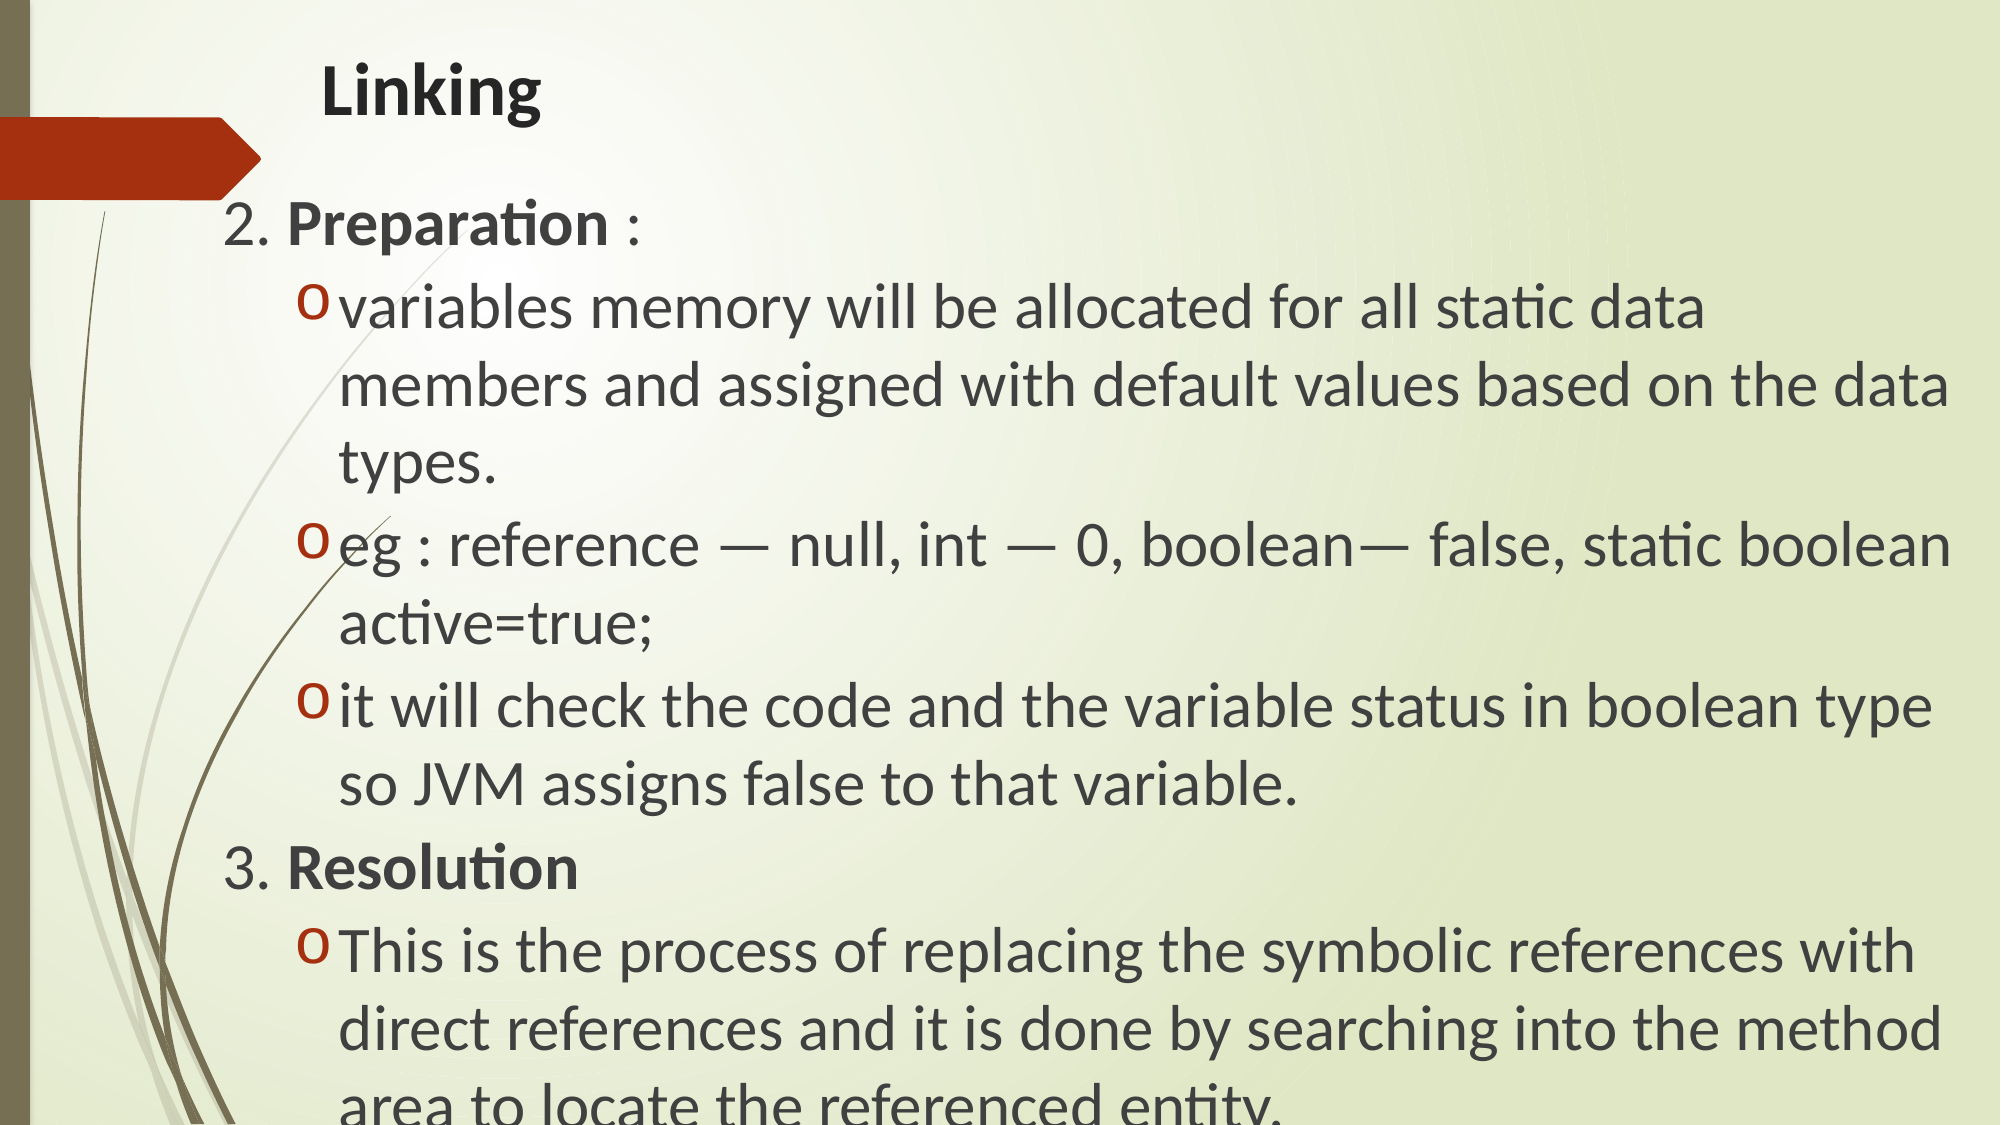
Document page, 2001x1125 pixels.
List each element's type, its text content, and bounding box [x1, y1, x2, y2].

list 2. Preparation : variables memory will be allocated for all static data members and assigned with default values based on the data types. eg : reference — null, int — 0, boolean— false, static boolean active=true; it will check the code and the variable status in boolean type so JVM assigns false to that variable. 3. Resolution This is the process of replacing the symbolic references with direct references and it is done by searching into the method area to locate the referenced entity. [206, 171, 1976, 1125]
title Linking [306, 33, 1769, 156]
